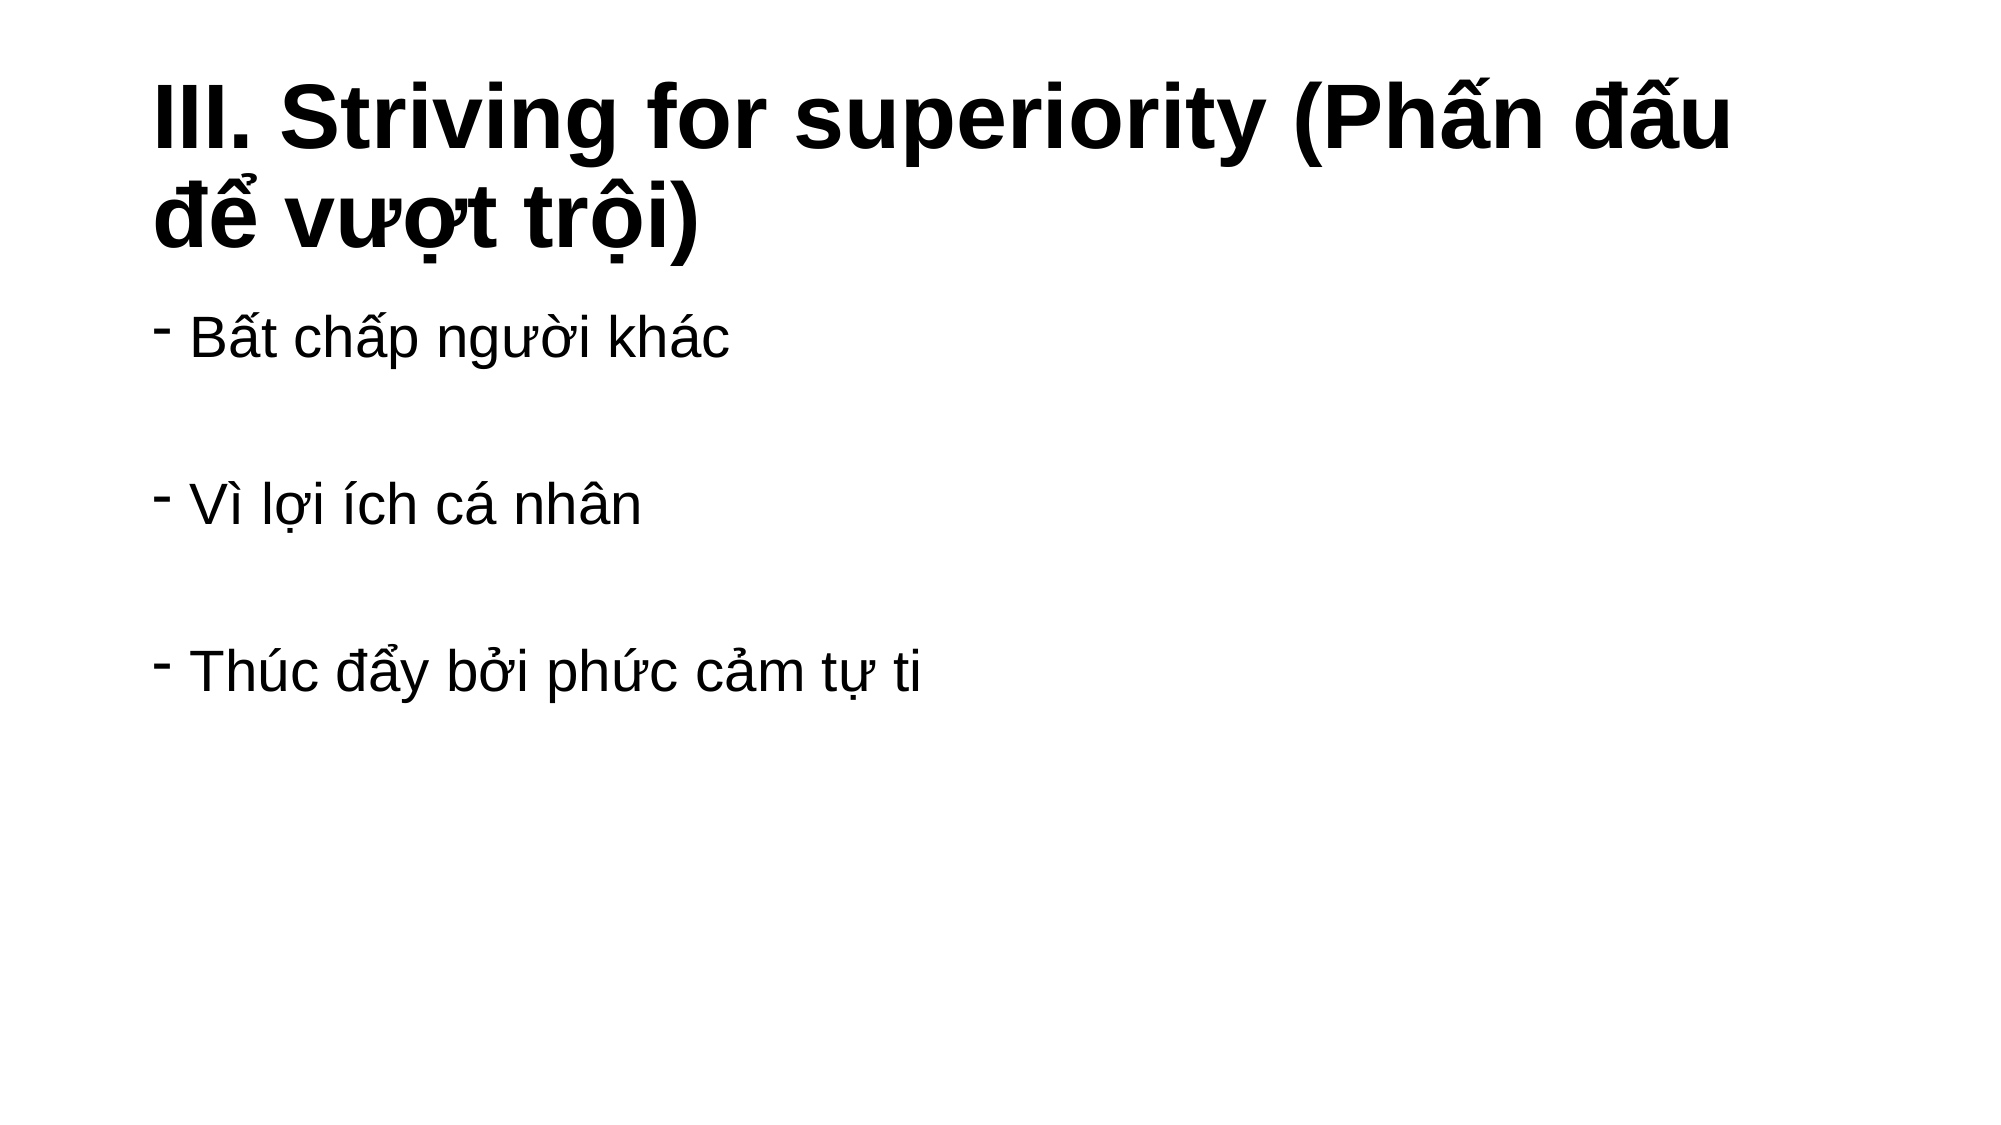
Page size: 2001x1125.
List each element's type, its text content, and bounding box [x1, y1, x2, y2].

list Bất chấp người khác Vì lợi ích cá nhân Thúc đẩy bởi phức cảm tự ti [137, 299, 1863, 1014]
title III. Striving for superiority (Phấn đấu để vượt trội) [137, 59, 1863, 278]
